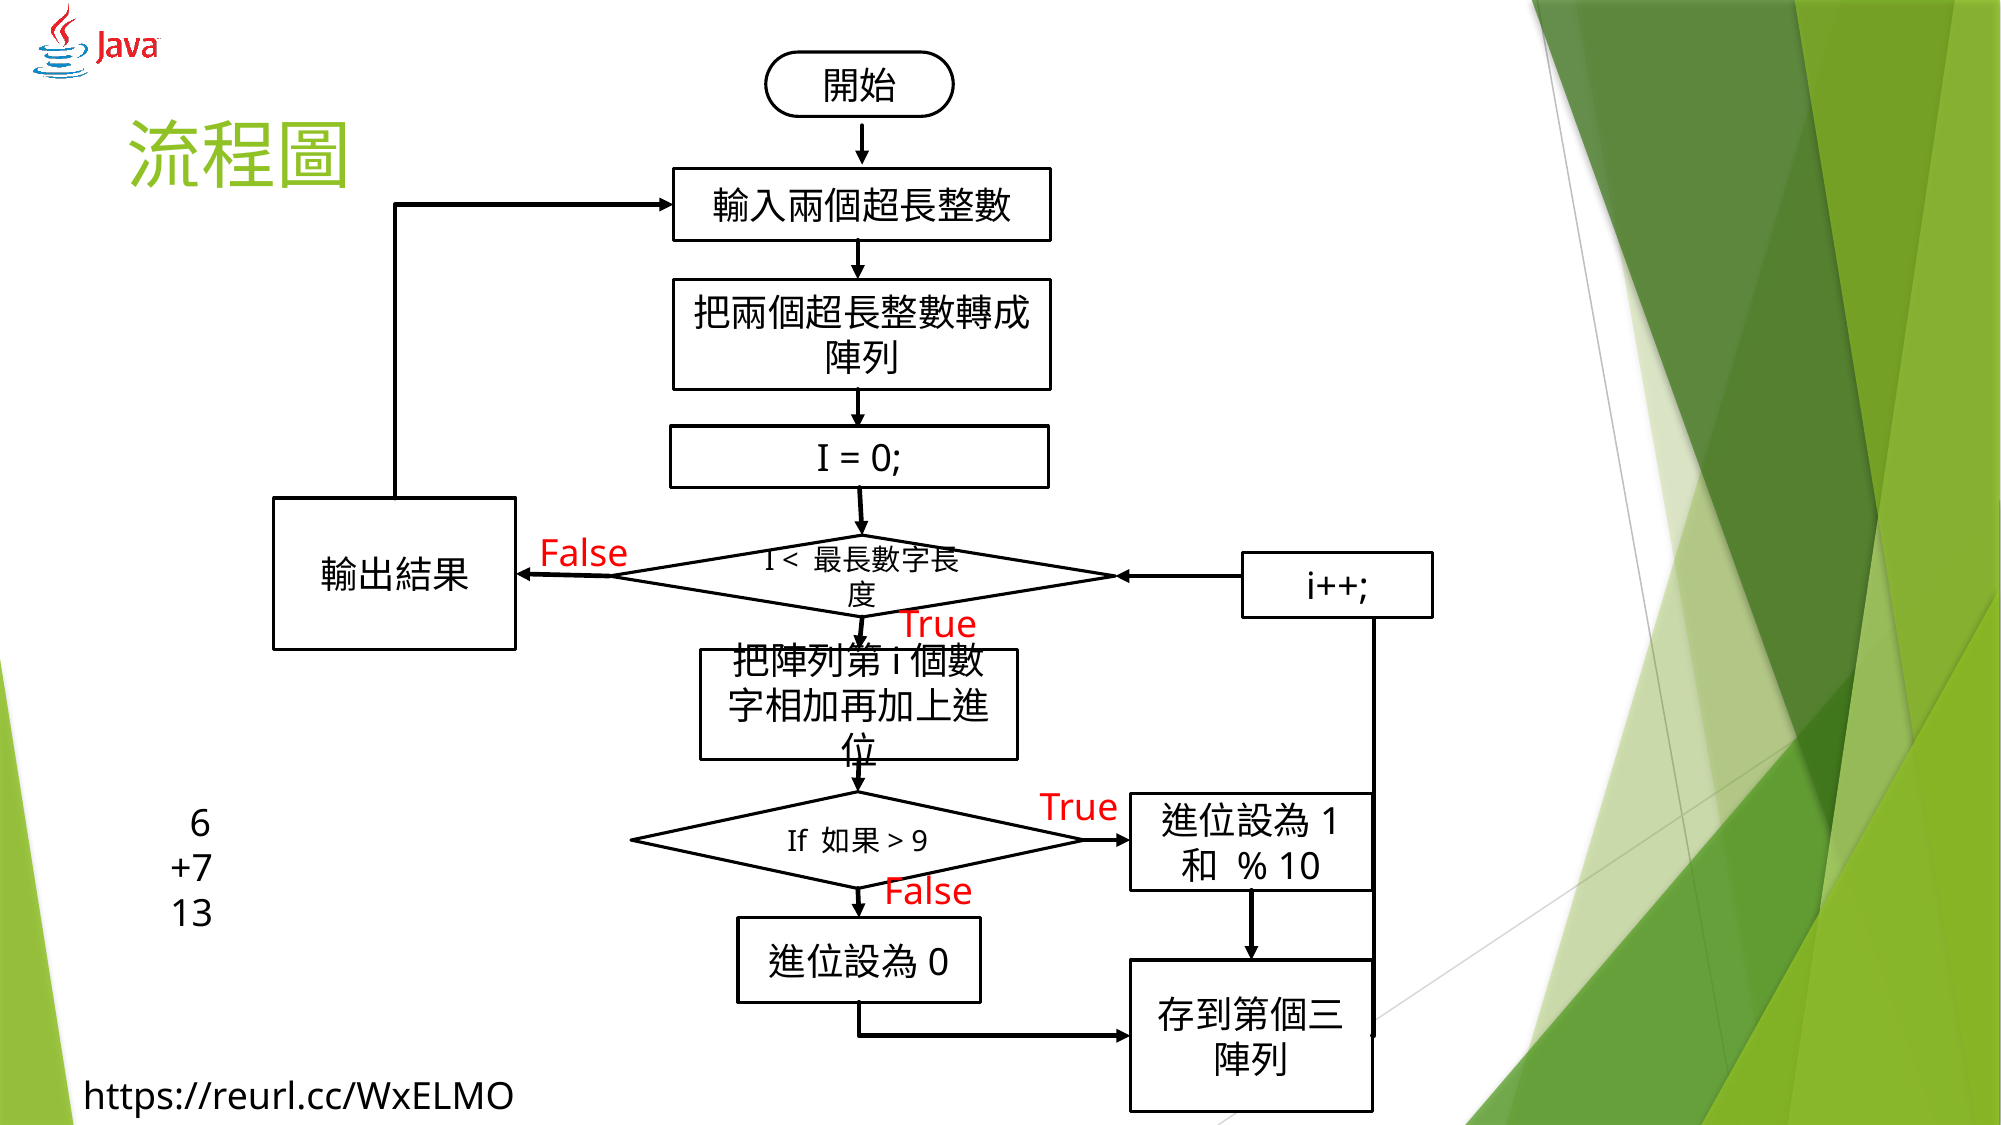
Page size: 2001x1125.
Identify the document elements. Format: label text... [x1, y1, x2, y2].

title 流程圖 [111, 99, 1522, 317]
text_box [1114, 575, 1373, 1037]
text_box False [524, 521, 644, 582]
text_box True [883, 592, 1006, 653]
text_box 把陣列第i個數字相加再加上進位 [699, 648, 1019, 761]
text_box 進位設為0 [736, 916, 972, 1004]
text_box False [868, 859, 988, 920]
text_box i++; [1241, 551, 1434, 619]
picture [27, 1, 165, 79]
text_box If 如果> 9 [629, 791, 1083, 890]
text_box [858, 616, 863, 651]
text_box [386, 211, 682, 491]
text_box True [1024, 775, 1109, 836]
text_box 輸入兩個超長整數 [672, 167, 1052, 242]
text_box 開始 [764, 50, 955, 118]
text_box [977, 882, 1012, 1125]
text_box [515, 573, 610, 577]
text_box 把兩個超長整數轉成陣列 [687, 278, 1052, 391]
text_box 存到第個三陣列 [1129, 1044, 1374, 1113]
text_box 輸出結果 [272, 496, 517, 651]
text_box I < 最長數字長度 [636, 534, 1115, 618]
text_box 6 +7 13 [155, 791, 229, 942]
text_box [858, 486, 863, 536]
text_box I = 0; [687, 424, 1050, 489]
